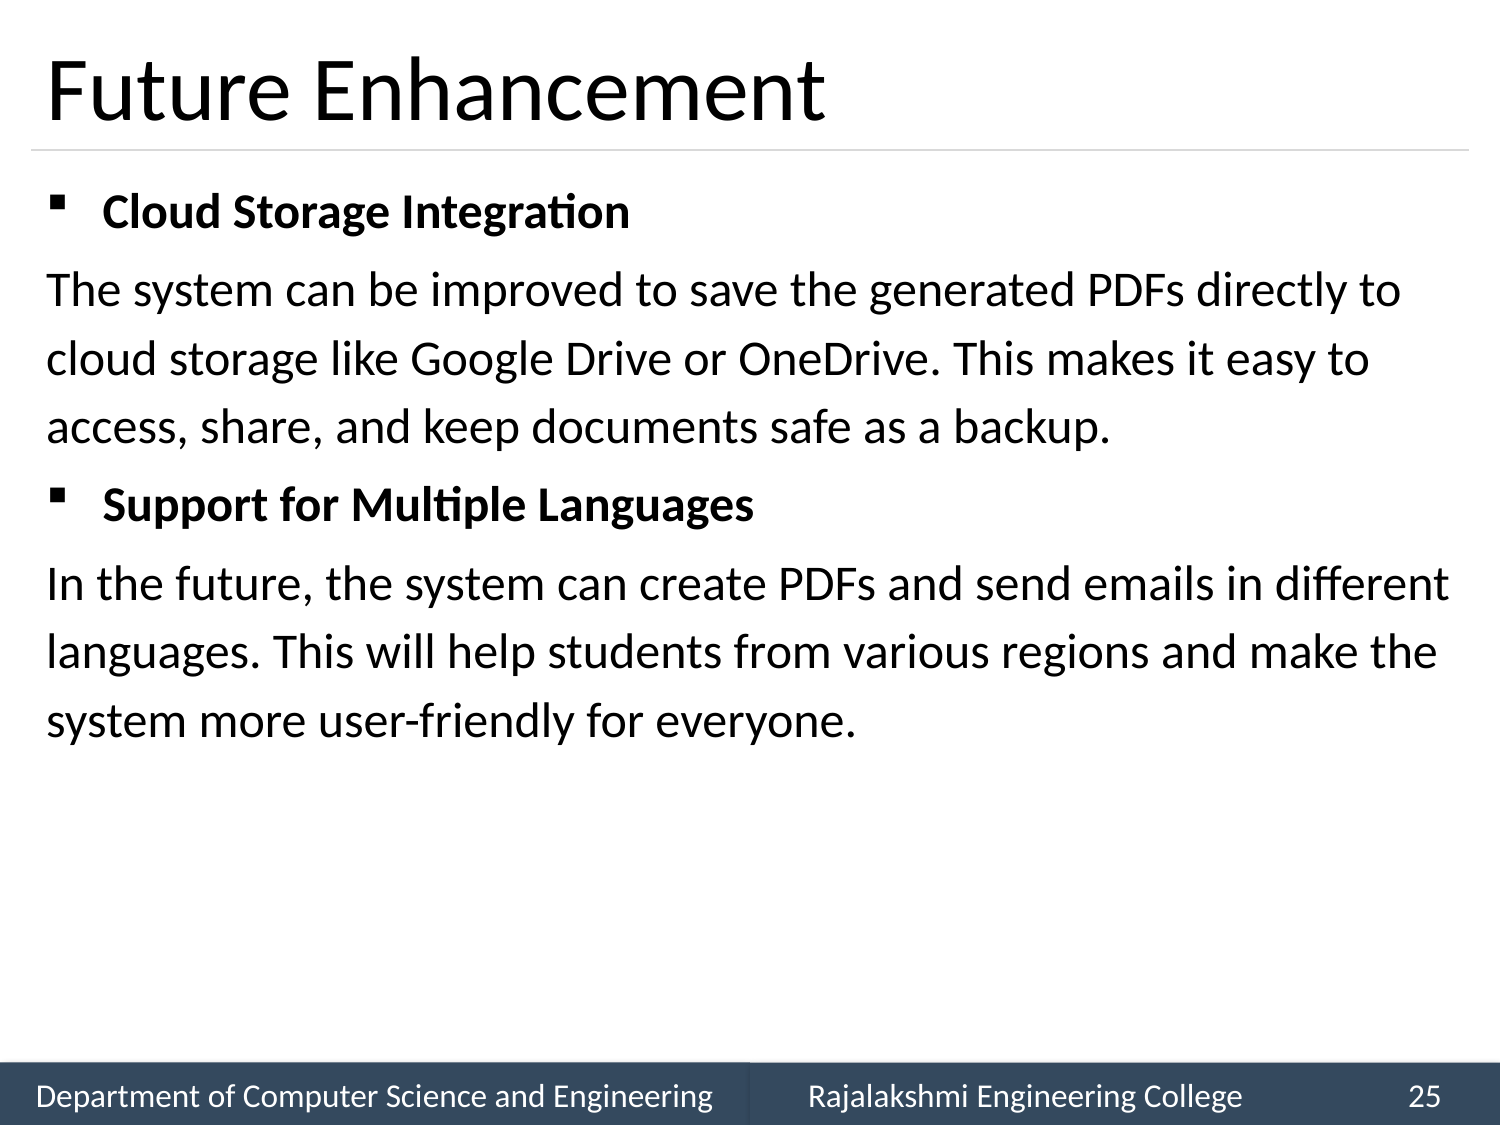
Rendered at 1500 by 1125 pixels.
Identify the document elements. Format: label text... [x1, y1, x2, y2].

title Future Enhancement [31, 17, 1469, 150]
list Cloud Storage Integration The system can be improved to save the generated PDFs directly to cloud storage like Google Drive or OneDrive. This makes it easy to access, share, and keep documents safe as a backup. Support for Multiple Languages In the future, the system can create PDFs and send emails in different languages. This will help students from various regions and make the system more user-friendly for everyone. [31, 162, 1469, 1038]
